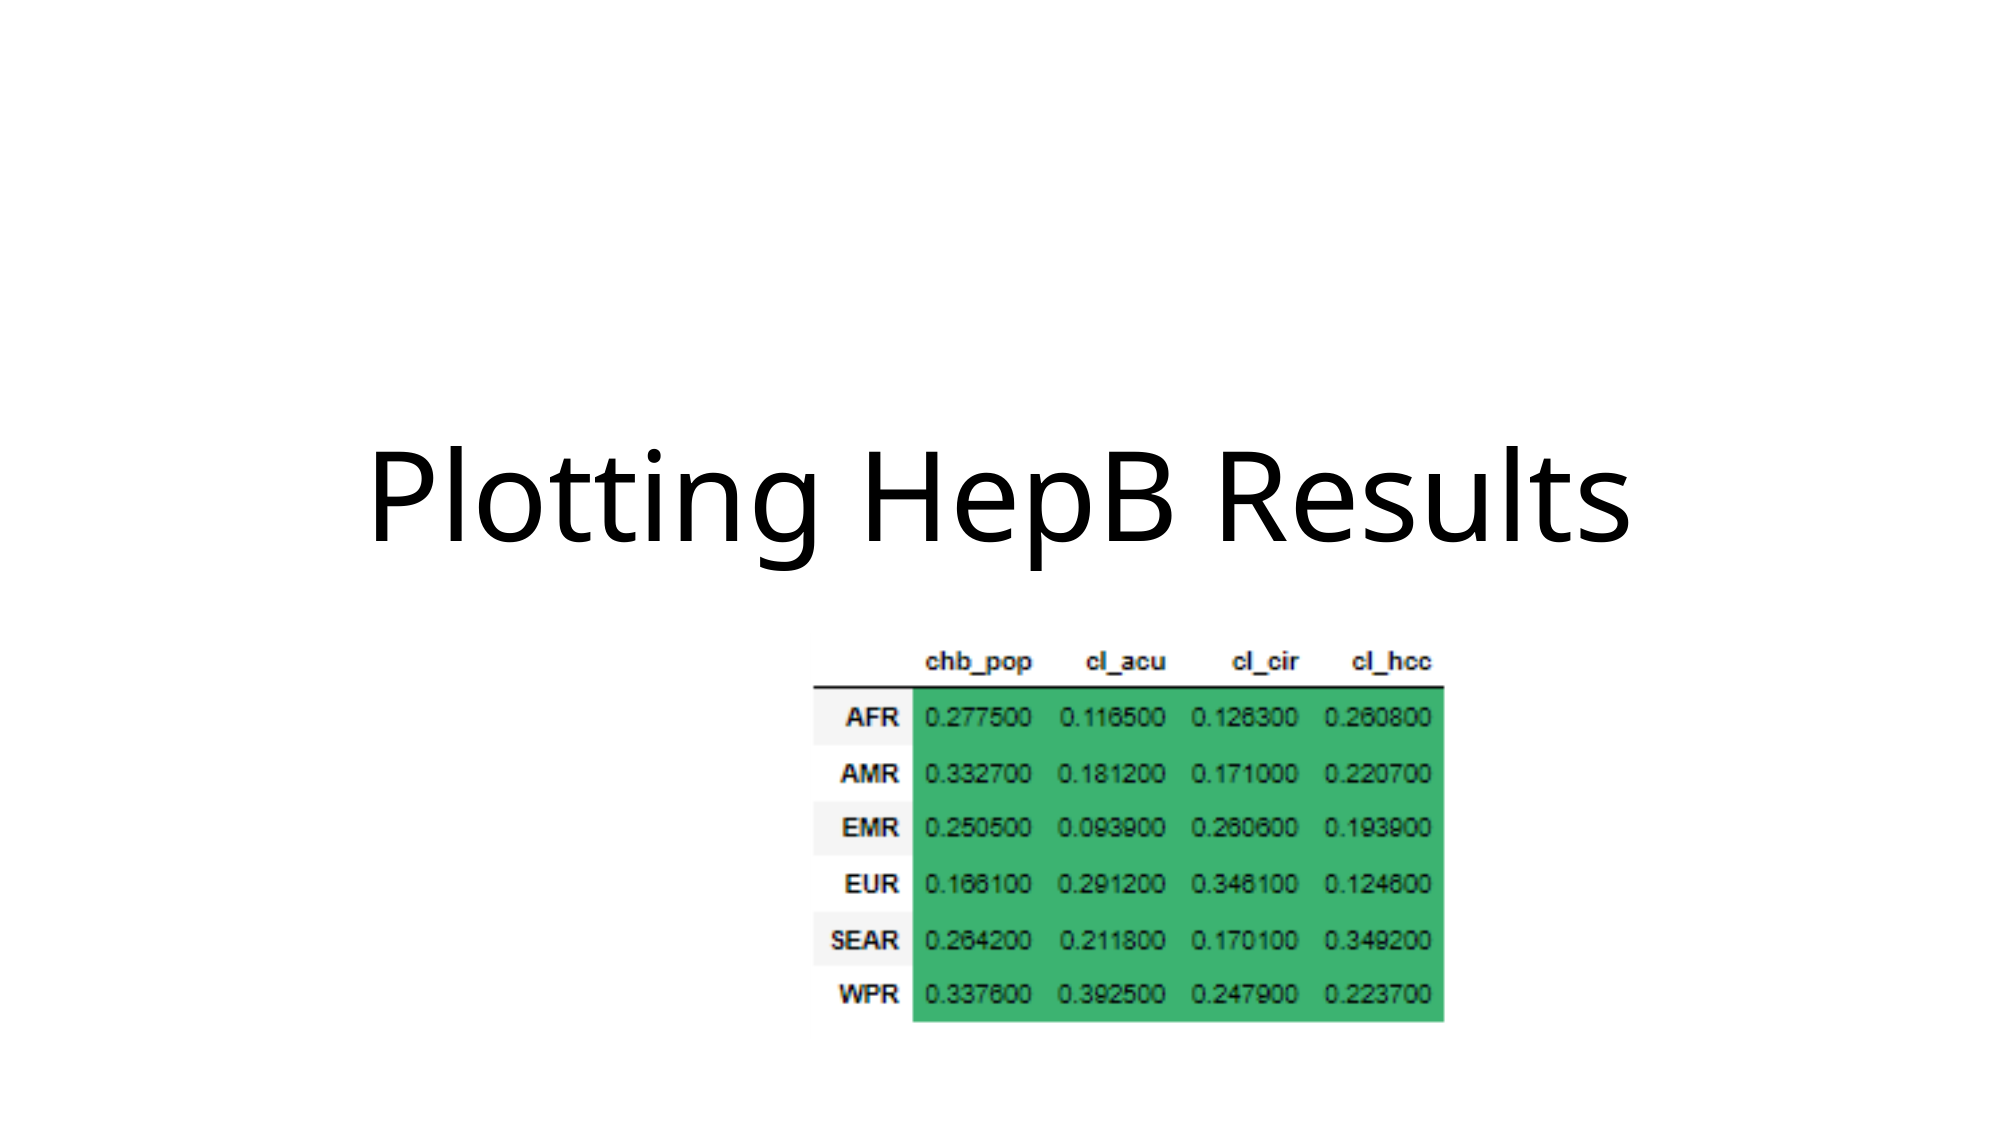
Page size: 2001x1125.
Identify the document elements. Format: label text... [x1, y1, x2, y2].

title Plotting HepB Results [249, 184, 1750, 576]
picture [809, 633, 1453, 1039]
